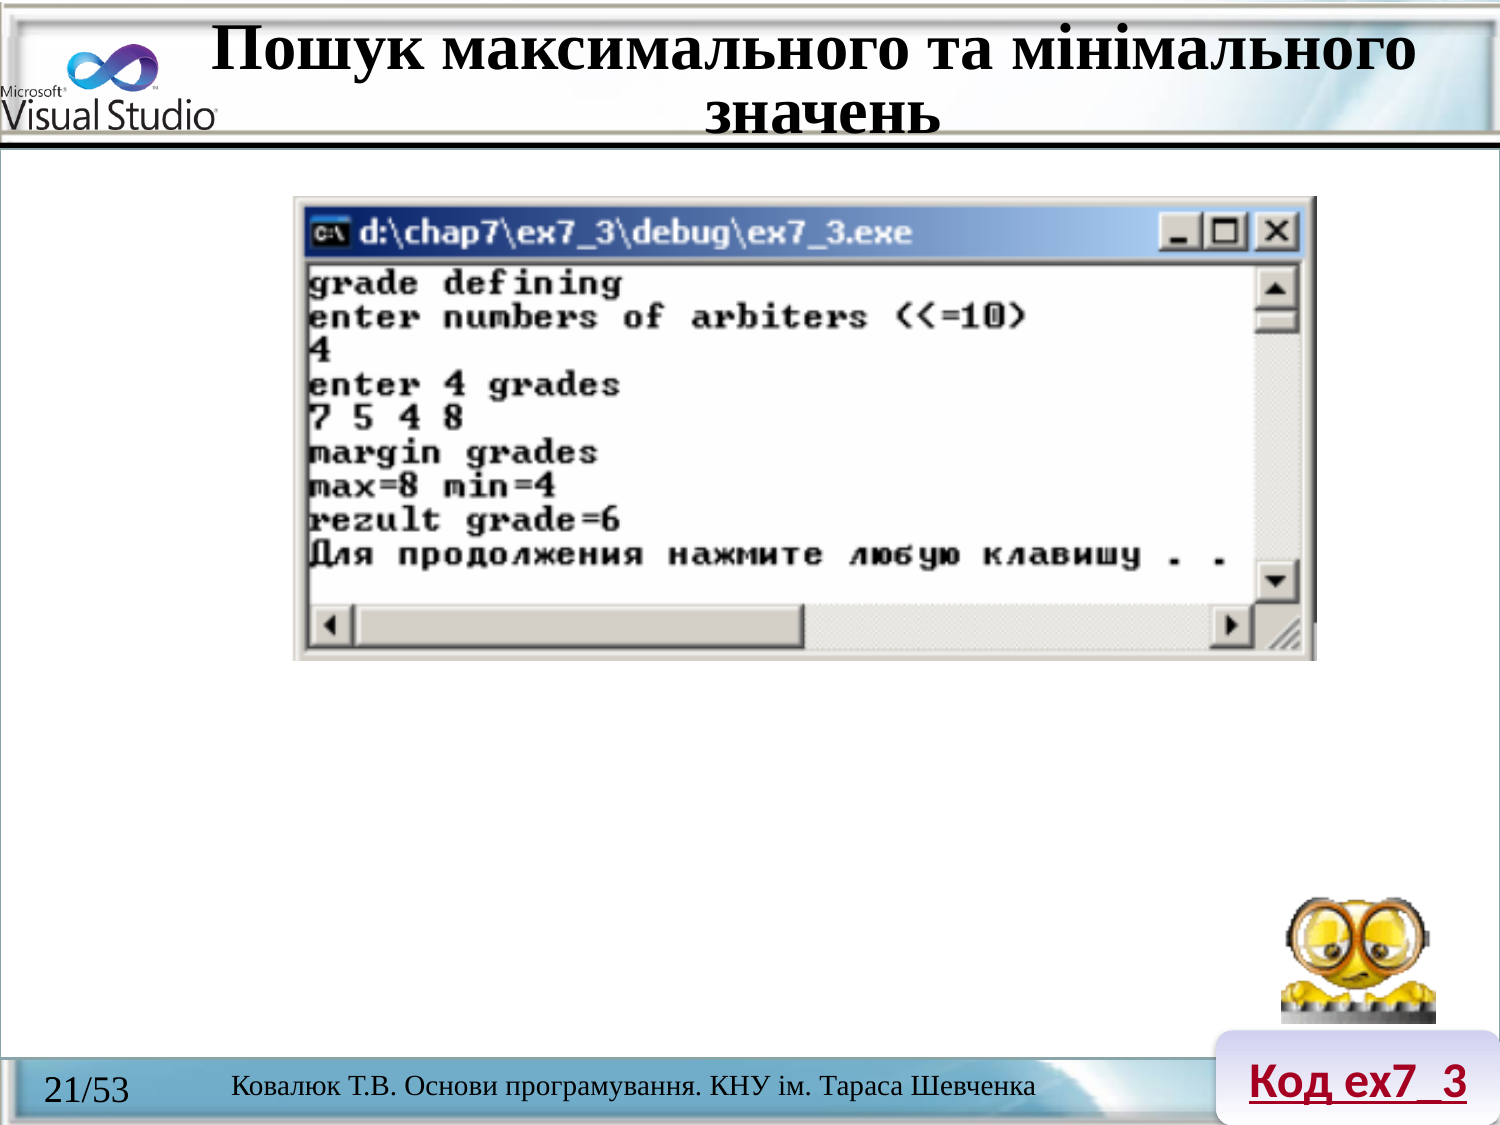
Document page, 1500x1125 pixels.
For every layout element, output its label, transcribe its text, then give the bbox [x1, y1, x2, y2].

text_box Пошук максимального та мінімального значень [147, 0, 1500, 166]
picture [1281, 881, 1436, 1024]
picture [1492, 1118, 1500, 1125]
picture [0, 1060, 1224, 1125]
picture [0, 0, 218, 142]
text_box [289, 196, 1317, 661]
text_box Код ex7_3 [1215, 1029, 1500, 1125]
